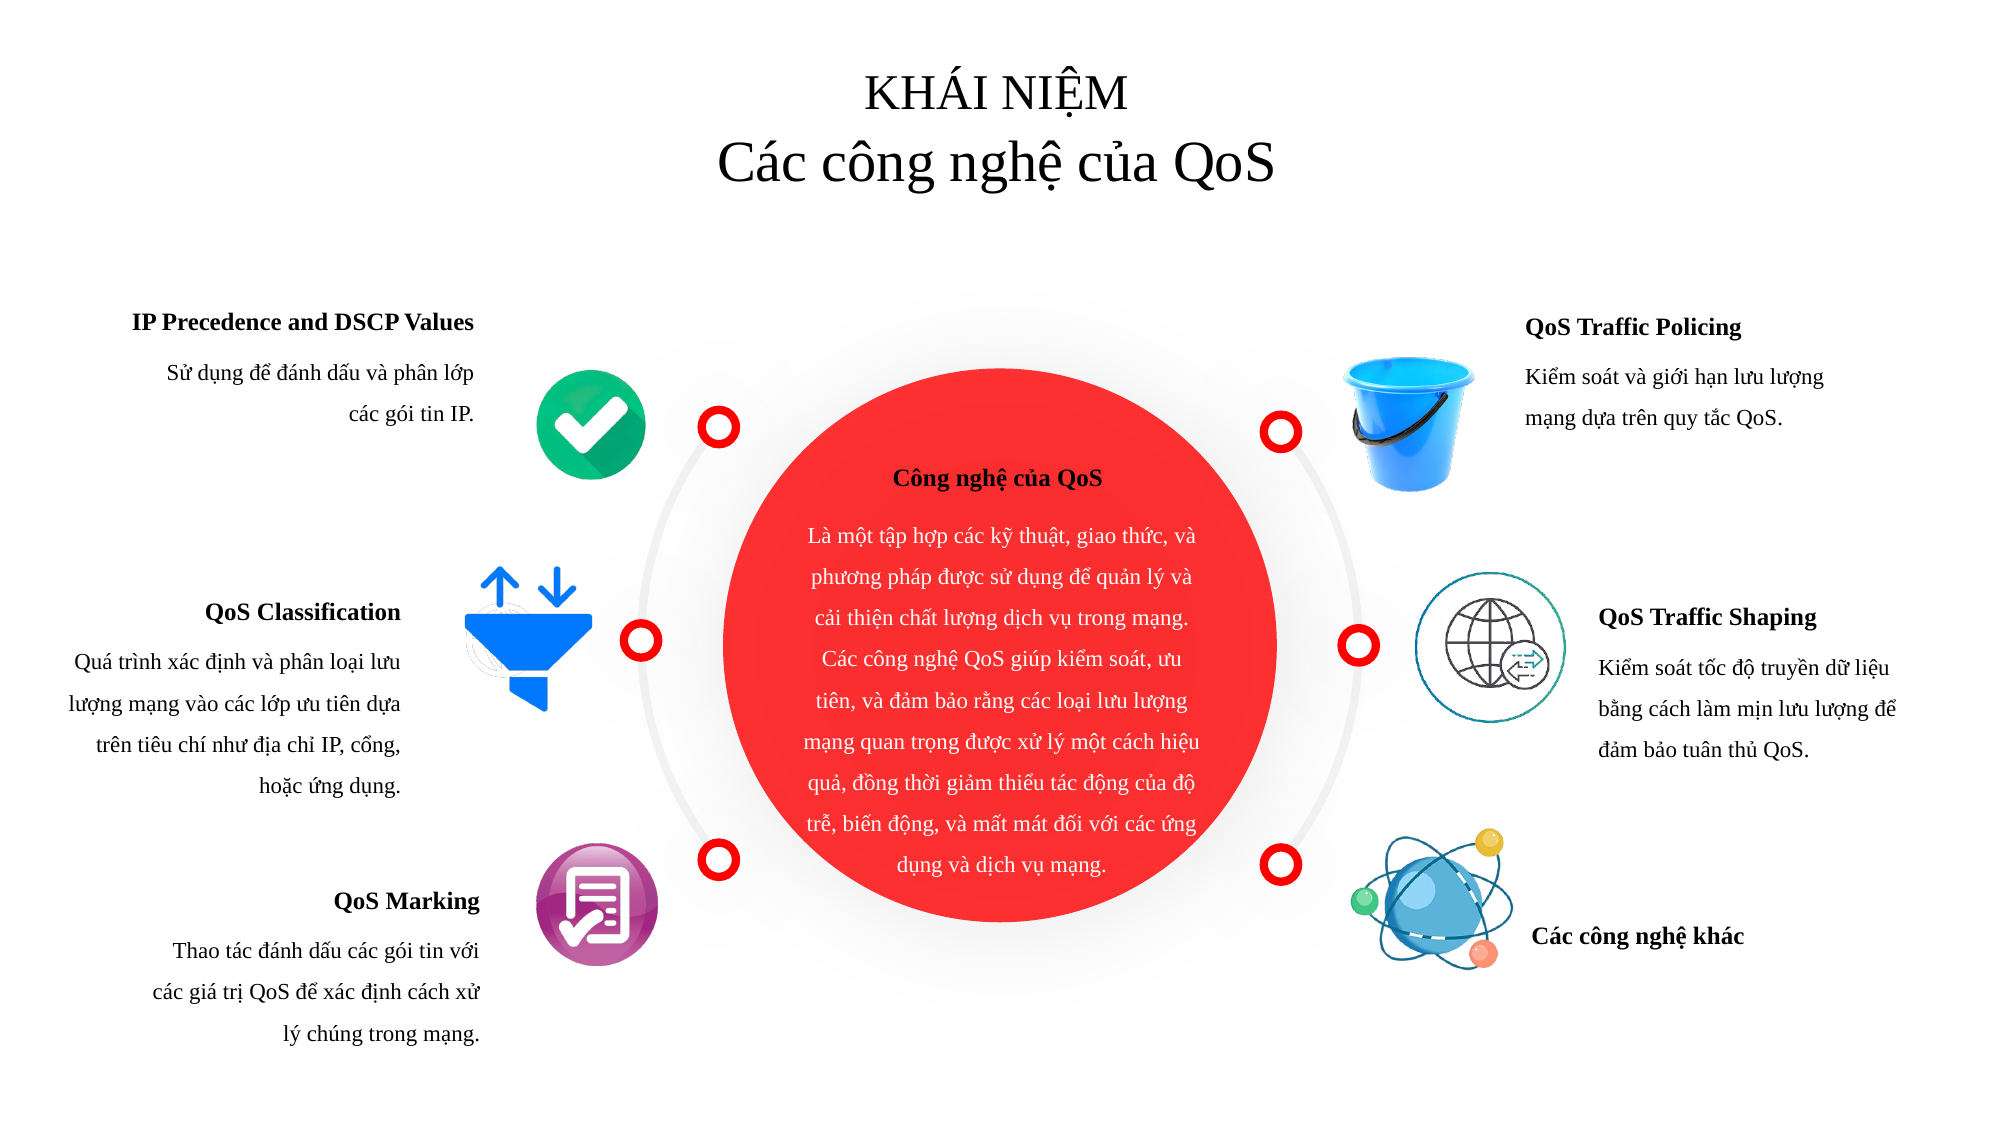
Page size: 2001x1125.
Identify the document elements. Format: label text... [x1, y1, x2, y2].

picture [531, 367, 652, 482]
text_box [641, 410, 781, 858]
text_box [813, 367, 1187, 439]
text_box [1340, 627, 1377, 664]
text_box [1219, 415, 1359, 862]
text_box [1510, 287, 1911, 435]
text_box [868, 890, 1132, 924]
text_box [607, 51, 1387, 203]
picture [1413, 570, 1567, 724]
picture [1324, 793, 1534, 1002]
text_box [700, 841, 738, 878]
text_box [781, 439, 1219, 890]
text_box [89, 282, 490, 430]
text_box Các công nghệ khác [1534, 897, 1917, 957]
text_box [700, 408, 738, 446]
picture [529, 836, 665, 973]
text_box [1262, 846, 1300, 883]
text_box [1262, 413, 1300, 451]
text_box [1583, 577, 1984, 771]
picture [449, 560, 609, 720]
picture [1338, 353, 1480, 495]
text_box [622, 622, 660, 659]
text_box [94, 861, 496, 1055]
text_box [16, 573, 417, 808]
